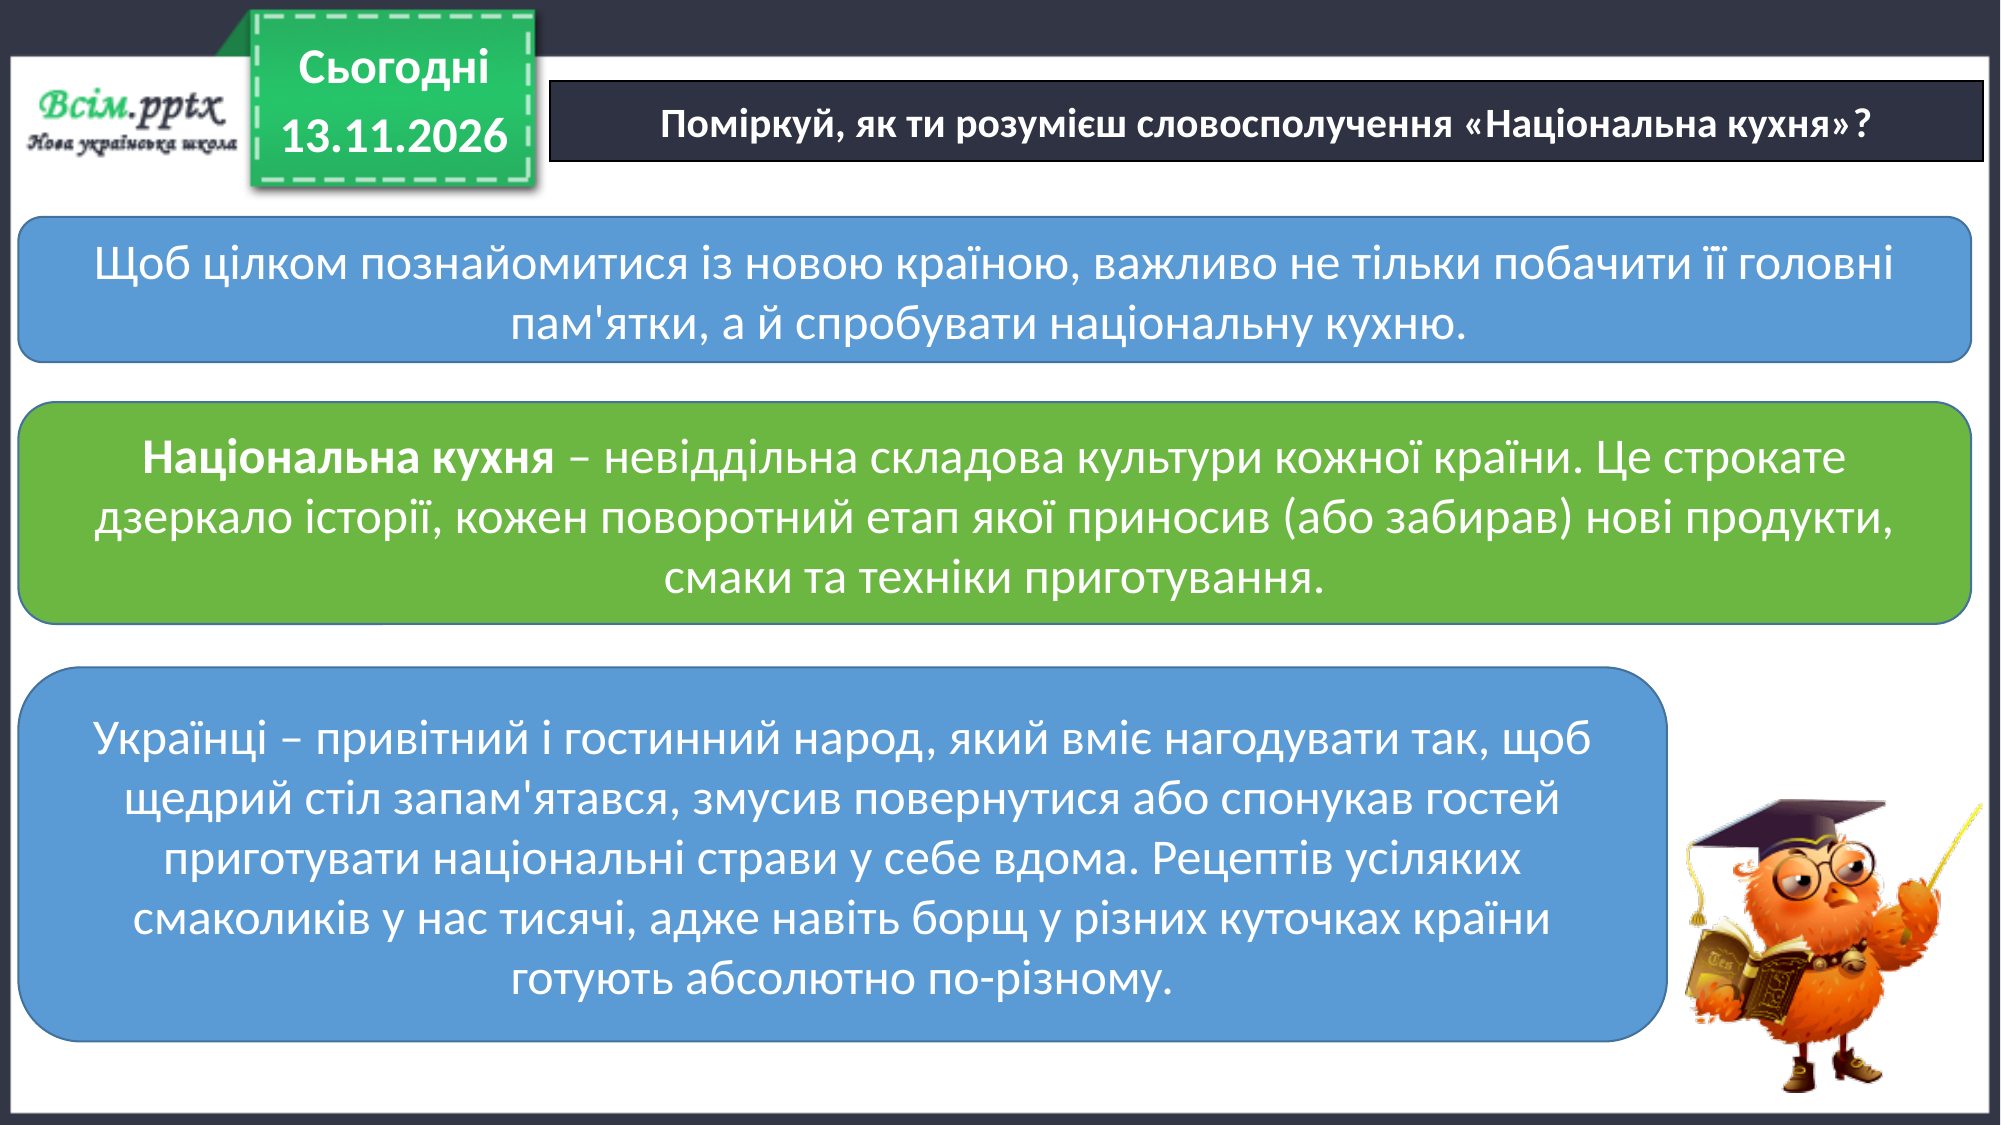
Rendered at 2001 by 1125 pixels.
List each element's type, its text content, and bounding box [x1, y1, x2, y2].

text_box Українці – привітний і гостинний народ, який вміє нагодувати так, щоб щедрий стіл запам'ятався, змусив повернутися або спонукав гостей приготувати національні страви у себе вдома. Рецептів усіляких смаколиків у нас тисячі, адже навіть борщ у різних куточках країни готують абсолютно по-різному. [17, 666, 1668, 1043]
text_box 04.04.2022 [263, 101, 524, 164]
text_box Сьогодні [284, 26, 535, 101]
text_box Щоб цілком познайомитися із новою країною, важливо не тільки побачити її головні пам'ятки, а й спробувати національну кухню. [17, 215, 1973, 364]
text_box Поміркуй, як ти розумієш словосполучення «Національна кухня»? [549, 80, 1984, 162]
picture [0, 0, 2001, 1125]
text_box Національна кухня – невіддільна складова культури кожної країни. Це строкате дзеркало історії, кожен поворотний етап якої приносив (або забирав) нові продукти, смаки та техніки приготування. [17, 401, 1973, 626]
